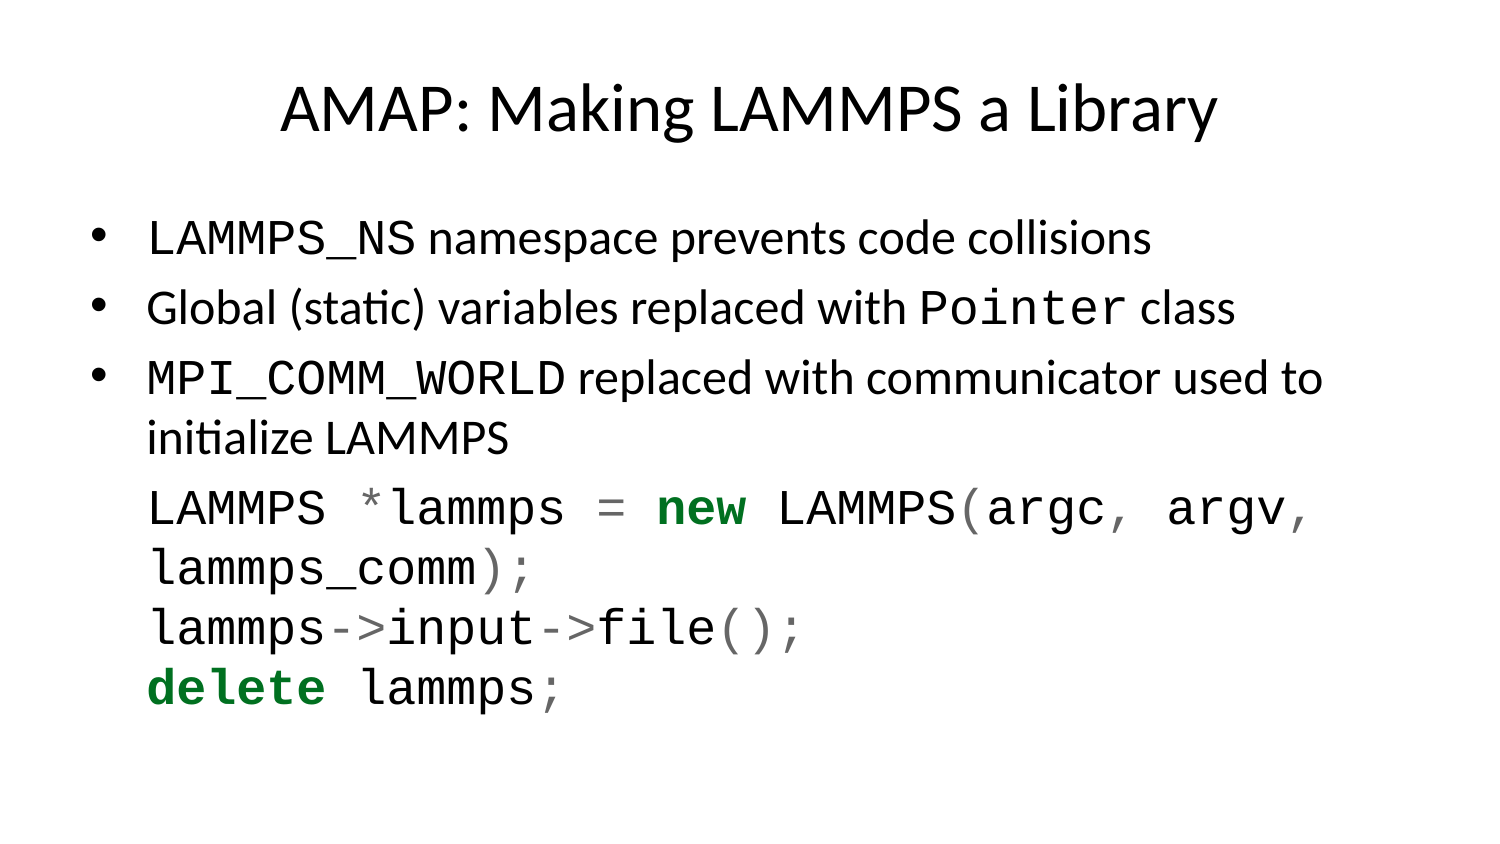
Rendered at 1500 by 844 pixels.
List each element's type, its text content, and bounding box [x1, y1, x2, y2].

list LAMMPS_NS namespace prevents code collisions Global (static) variables replaced with Pointer class MPI_COMM_WORLD replaced with communicator used to initialize LAMMPS LAMMPS *lammps = new LAMMPS(argc, argv, lammps_comm); lammps->input->file(); delete lammps; [75, 196, 1425, 754]
title AMAP: Making LAMMPS a Library [75, 33, 1425, 175]
